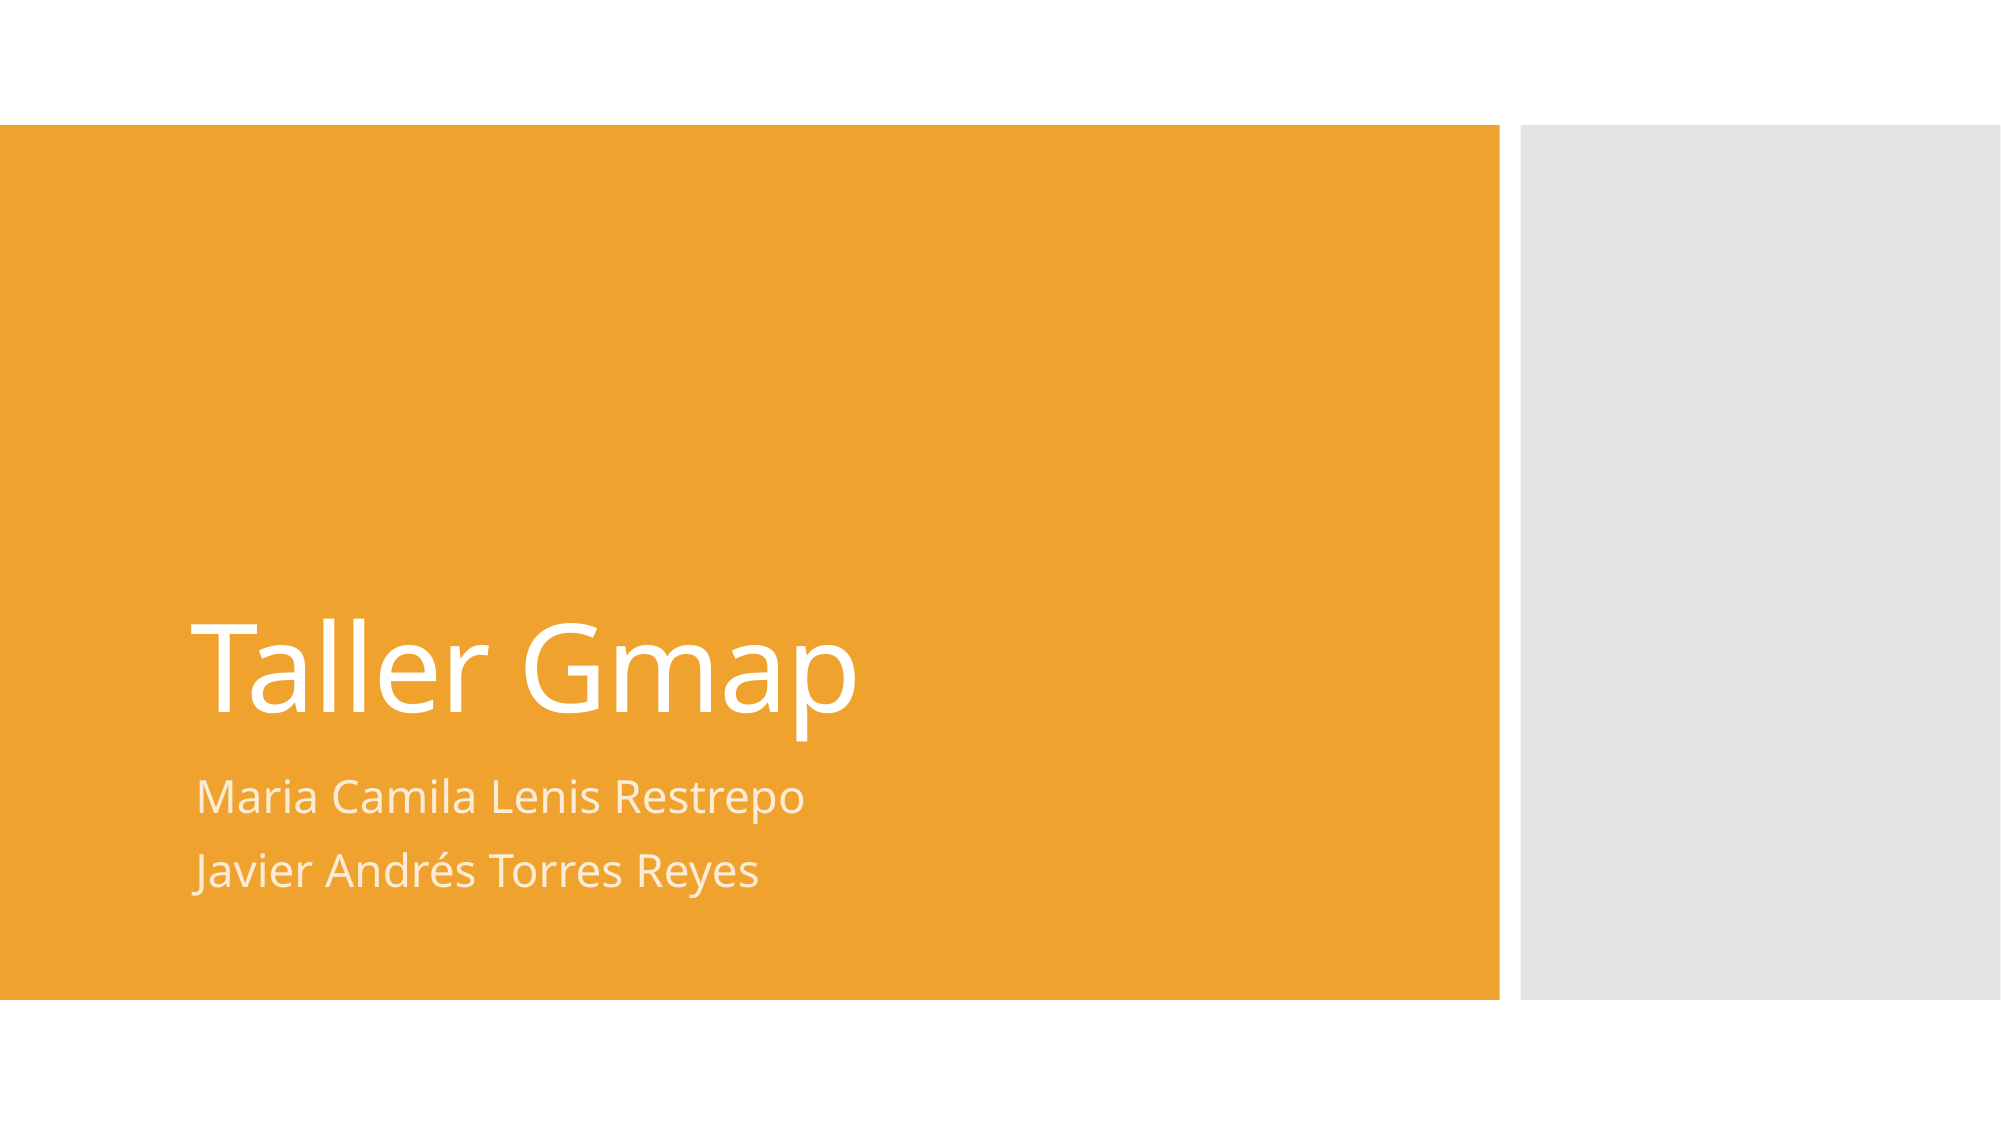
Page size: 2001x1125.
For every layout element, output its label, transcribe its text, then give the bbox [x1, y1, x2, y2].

title Taller Gmap [175, 213, 1376, 747]
subtitle Maria Camila Lenis Restrepo Javier Andrés Torres Reyes [180, 766, 1381, 917]
